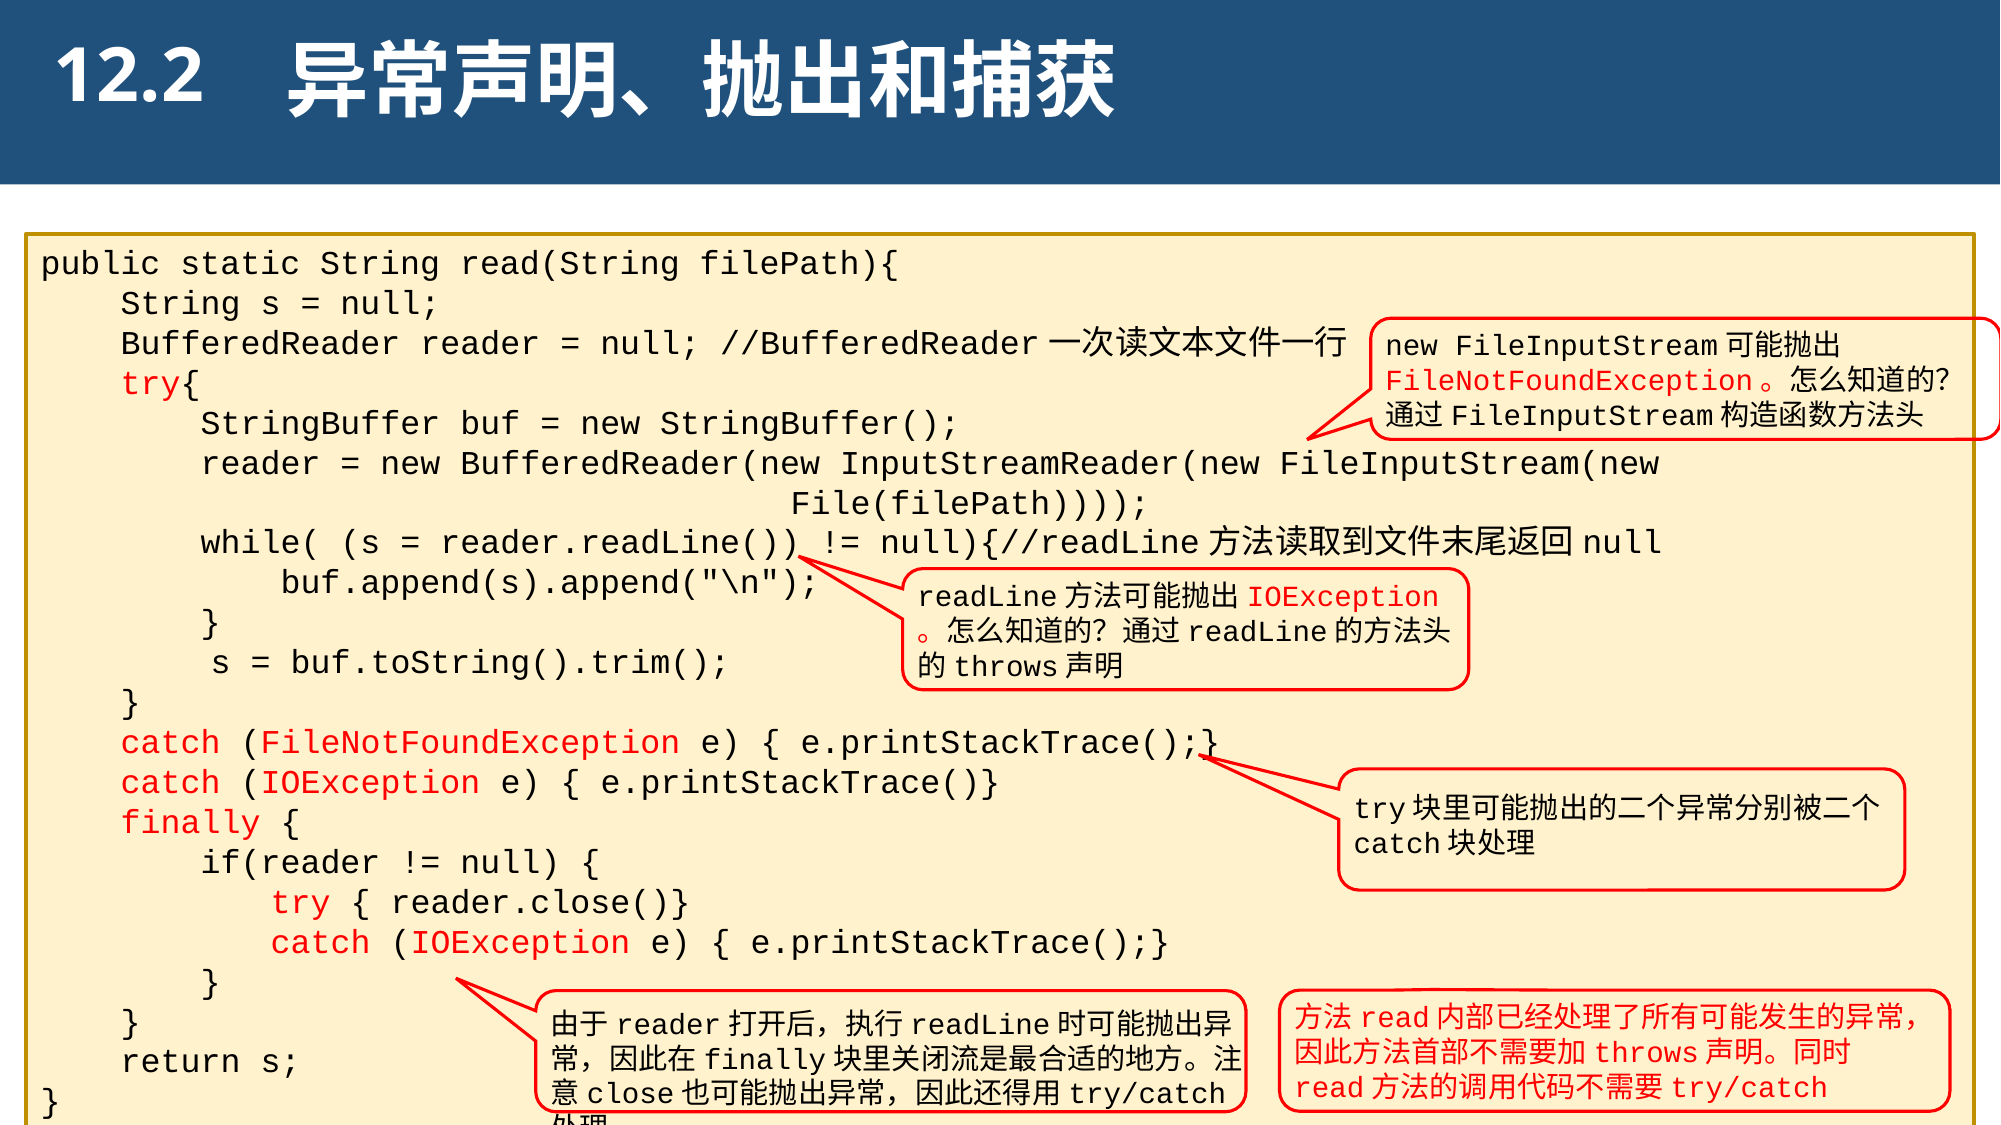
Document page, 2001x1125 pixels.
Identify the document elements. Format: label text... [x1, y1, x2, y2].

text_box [1338, 768, 1905, 891]
list 12.2 [38, 28, 244, 166]
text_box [902, 568, 1469, 691]
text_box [1370, 318, 2000, 441]
text_box public static String read(String filePath){ String s = null; BufferedReader reader = null; //BufferedReader一次读文本文件一行 try{ StringBuffer buf = new StringBuffer(); reader = new BufferedReader(new InputStreamReader(new FileInputStream(new File(filePath)))); while( (s = reader.readLine()) != null){//readLine方法读取到文件末尾返回null buf.append(s).append("\n"); } s = buf.toString().trim(); } catch (FileNotFoundException e) { e.printStackTrace();} catch (IOException e) { e.printStackTrace()} finally { if(reader != null) { try { reader.close()} catch (IOException e) { e.printStackTrace();} } } return s; } [25, 233, 1975, 1125]
list 异常声明、抛出和捕获 [270, 31, 1484, 113]
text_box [535, 990, 1270, 1119]
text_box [1279, 990, 1950, 1113]
